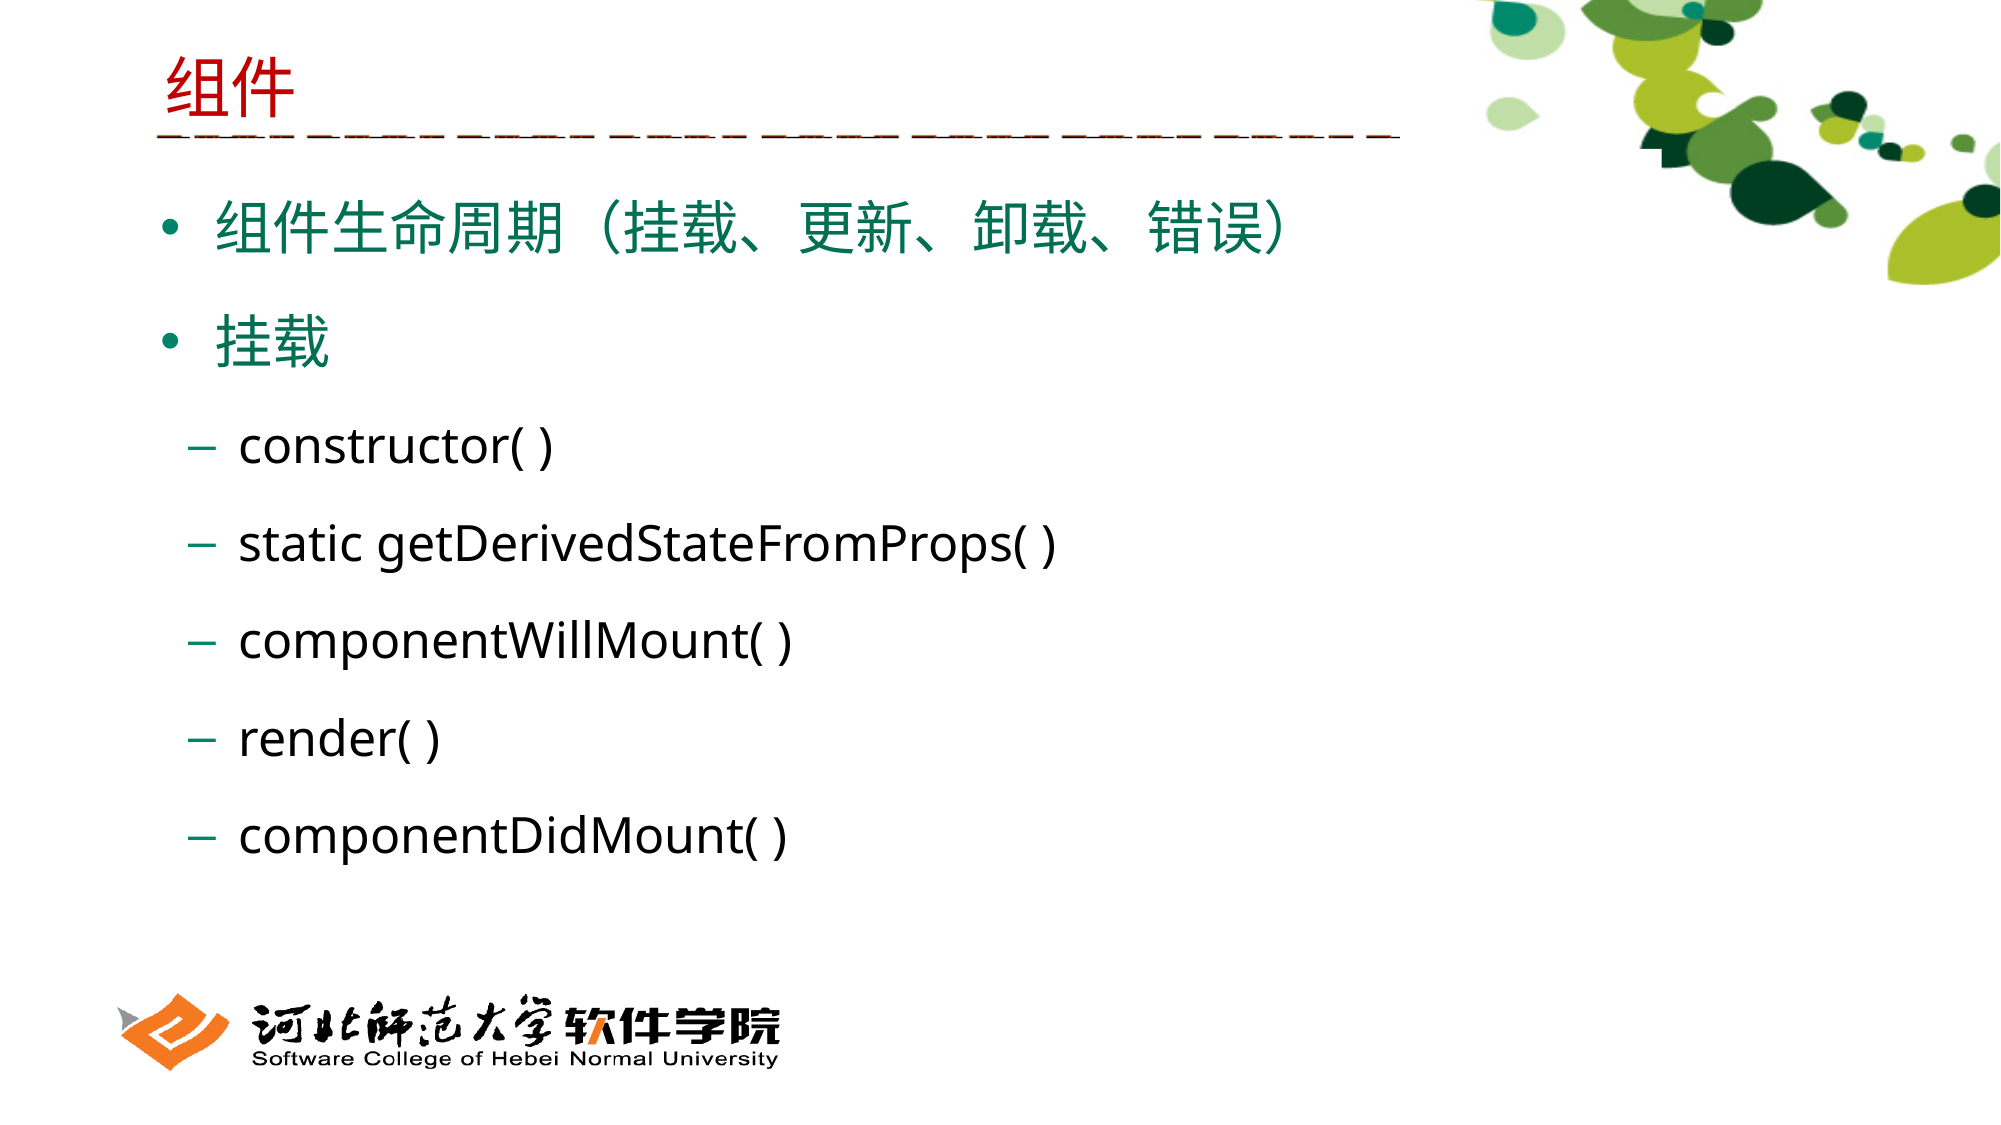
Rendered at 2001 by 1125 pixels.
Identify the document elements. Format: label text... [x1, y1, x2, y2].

list 组件 [149, 38, 1392, 120]
picture [0, 0, 2001, 1125]
list 组件生命周期（挂载、更新、卸载、错误） 挂载 constructor( ) static getDerivedStateFromProps( ) componentWillMount( ) render( ) componentDidMount( ) [113, 148, 1662, 953]
